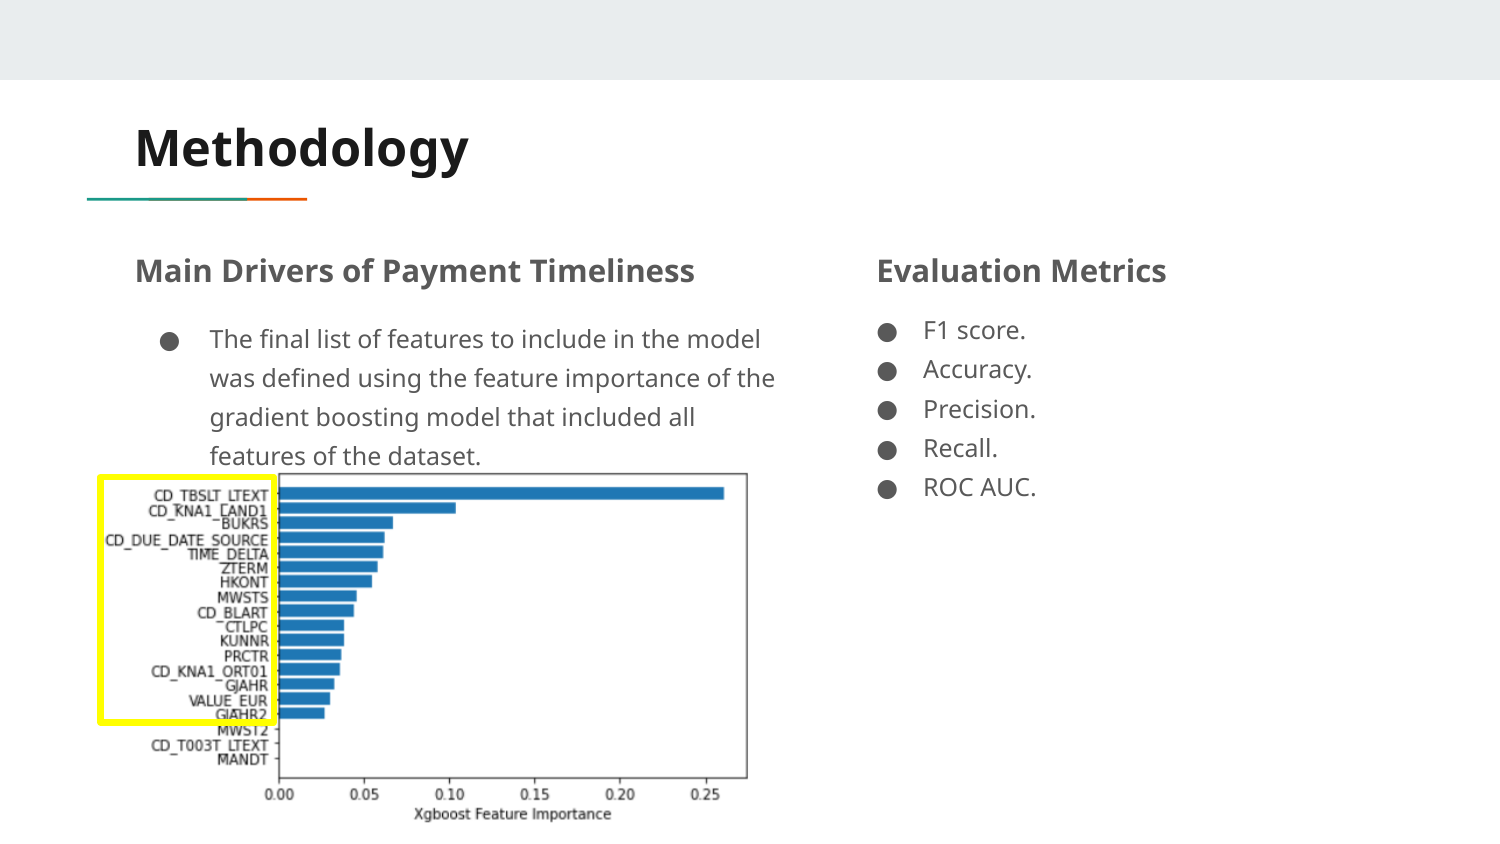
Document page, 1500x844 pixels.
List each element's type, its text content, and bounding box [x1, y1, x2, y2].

list Main Drivers of Payment Timeliness The final list of features to include in the model was defined using the feature importance of the gradient boosting model that included all features of the dataset. [119, 227, 804, 835]
picture [100, 465, 756, 827]
list Evaluation Metrics F1 score. Accuracy. Precision. Recall. ROC AUC. [861, 227, 1448, 811]
title Methodology [119, 97, 1381, 197]
